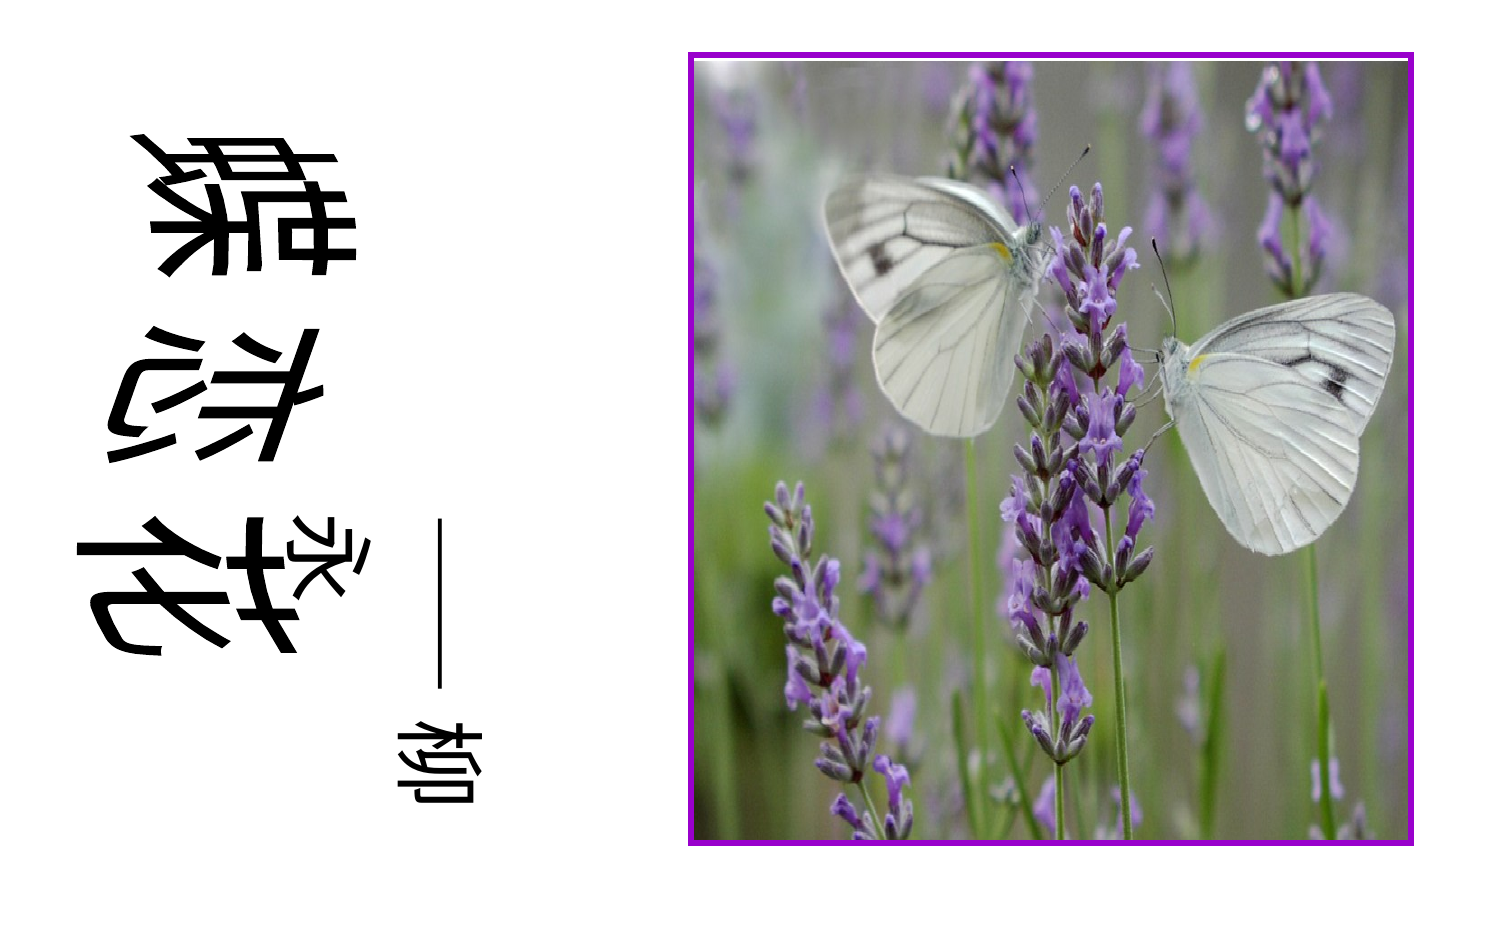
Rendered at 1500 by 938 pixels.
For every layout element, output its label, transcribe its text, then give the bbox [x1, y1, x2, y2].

text_box ——柳永 [362, 498, 505, 908]
text_box [690, 55, 1412, 61]
picture [690, 61, 1412, 844]
